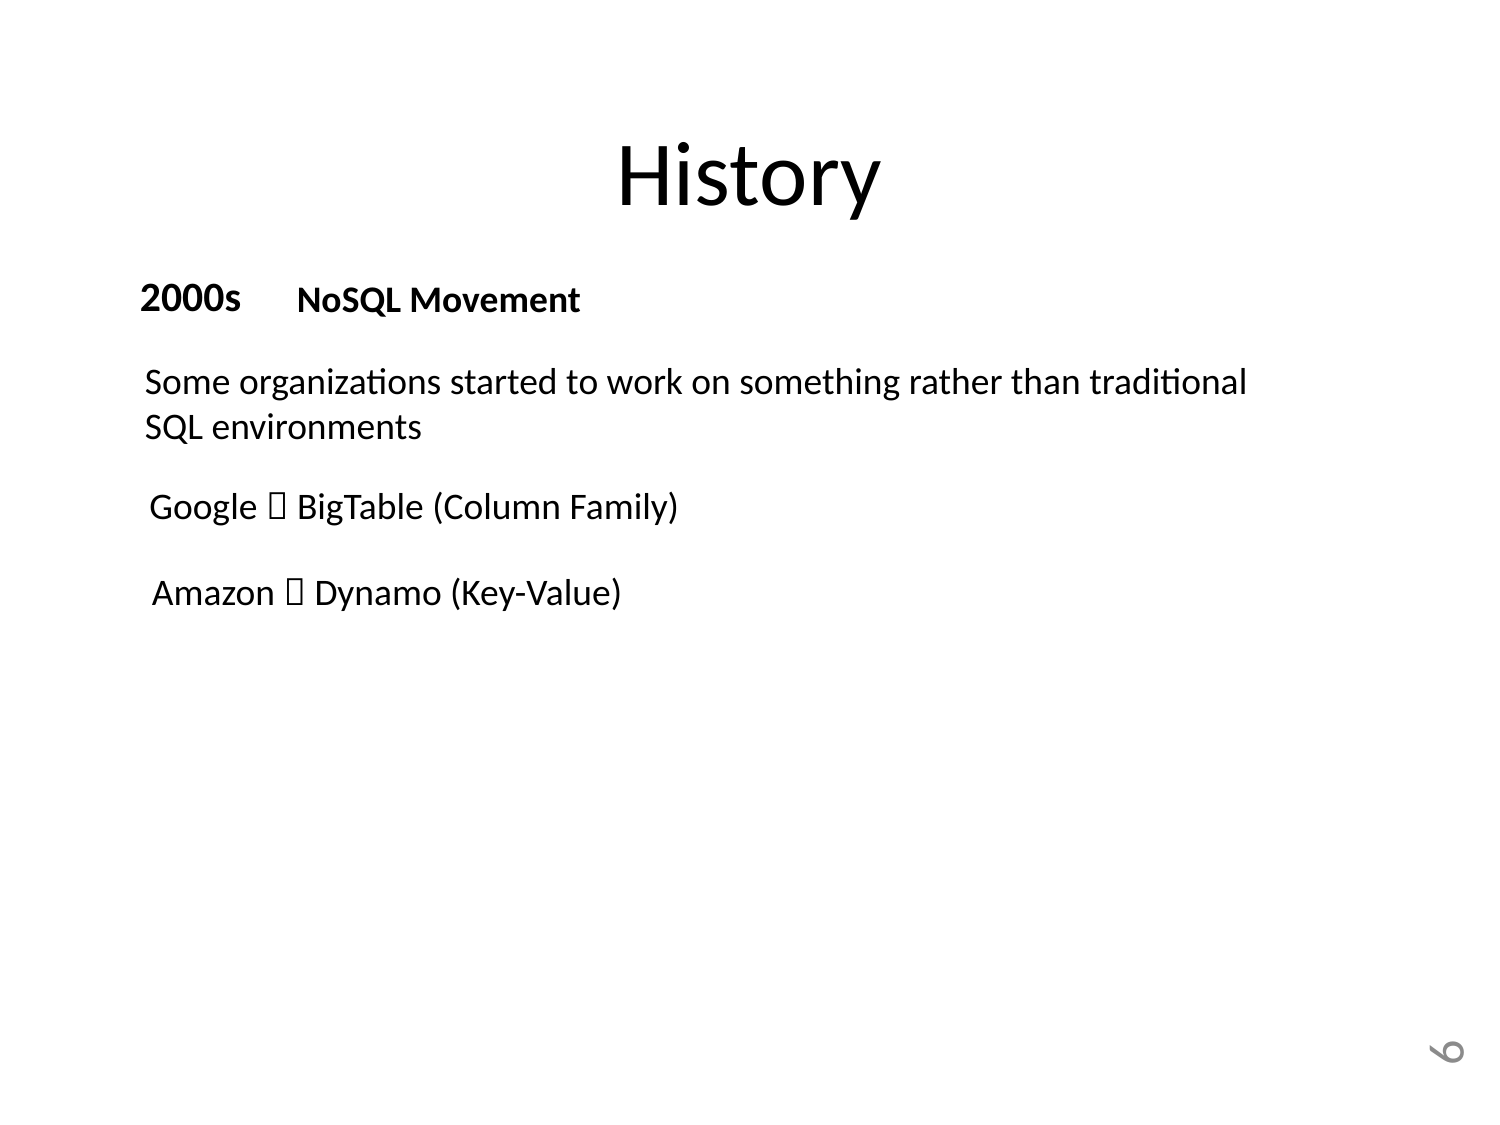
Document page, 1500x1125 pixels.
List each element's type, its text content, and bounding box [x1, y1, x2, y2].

title History [74, 75, 1425, 263]
text_box Some organizations started to work on something rather than traditional SQL environments [130, 349, 1273, 455]
text_box 2000s [125, 262, 1363, 328]
text_box Amazon  Dynamo (Key-Value) [137, 560, 638, 621]
text_box NoSQL Movement [282, 267, 597, 328]
text_box Google  BigTable (Column Family) [134, 474, 695, 535]
slide_number 6 [1412, 1025, 1475, 1125]
